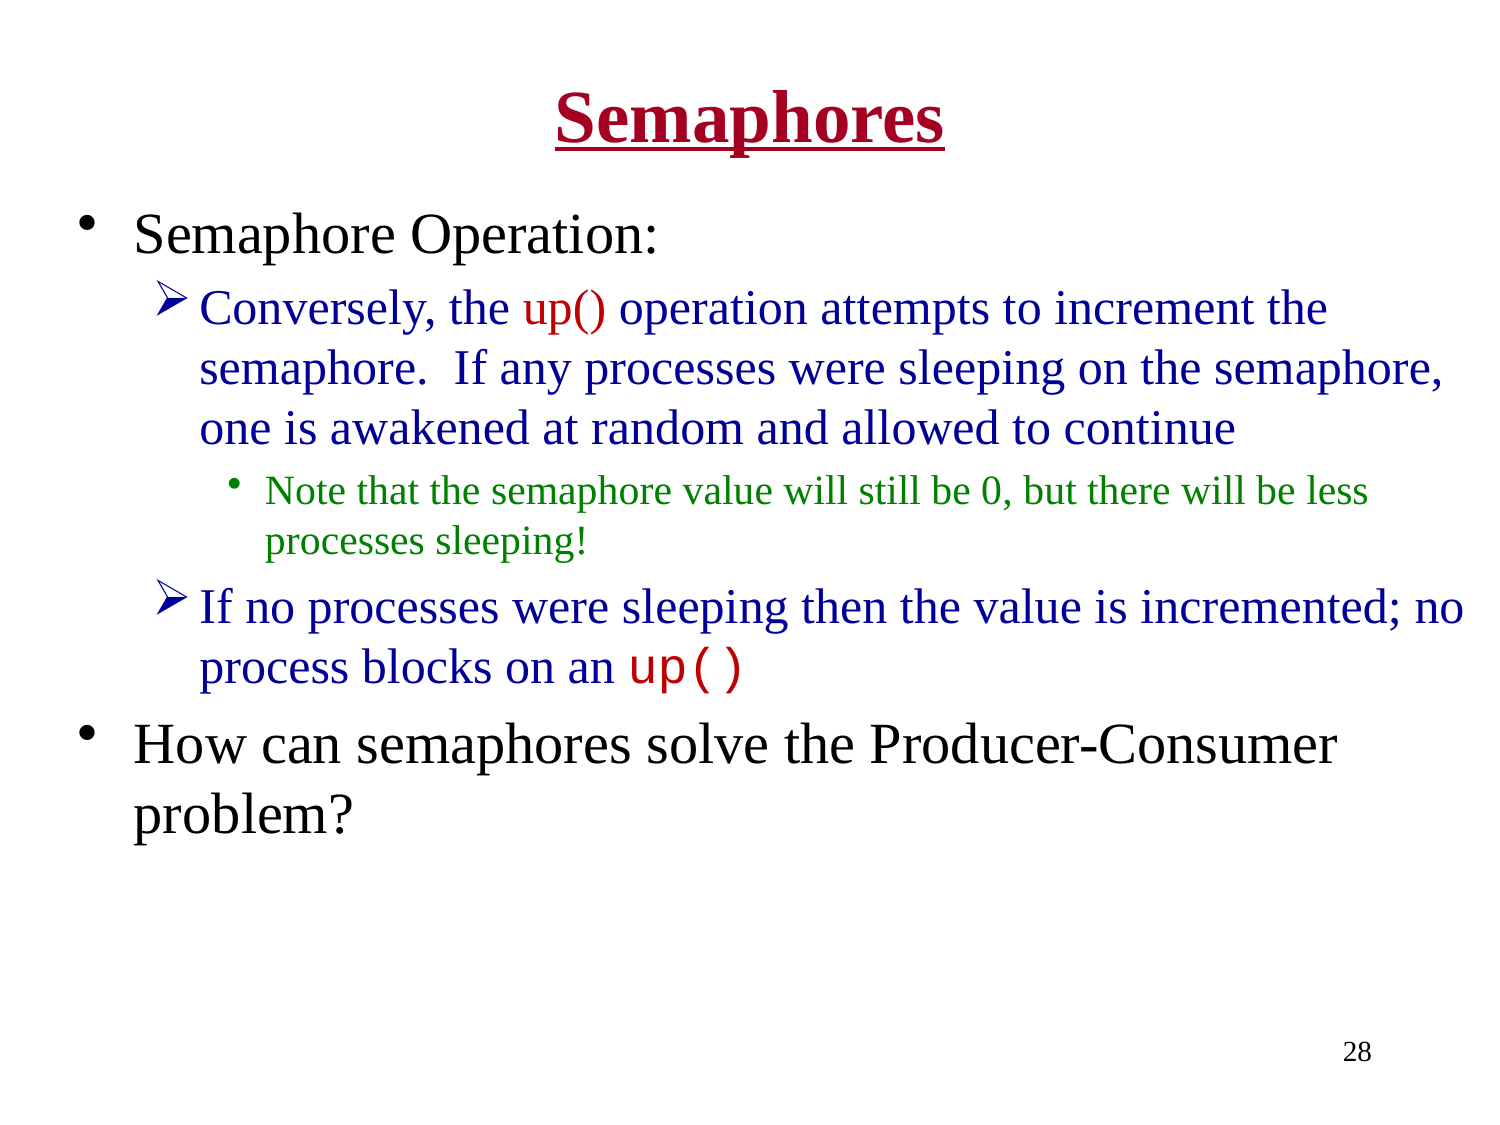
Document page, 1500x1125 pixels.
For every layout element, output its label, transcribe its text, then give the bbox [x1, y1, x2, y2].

list Semaphore Operation: Conversely, the up() operation attempts to increment the semaphore. If any processes were sleeping on the semaphore, one is awakened at random and allowed to continue Note that the semaphore value will still be 0, but there will be less processes sleeping! If no processes were sleeping then the value is incremented; no process blocks on an up() How can semaphores solve the Producer-Consumer problem? [62, 187, 1500, 1075]
title Semaphores [112, 19, 1388, 187]
slide_number 28 [1074, 1025, 1388, 1100]
